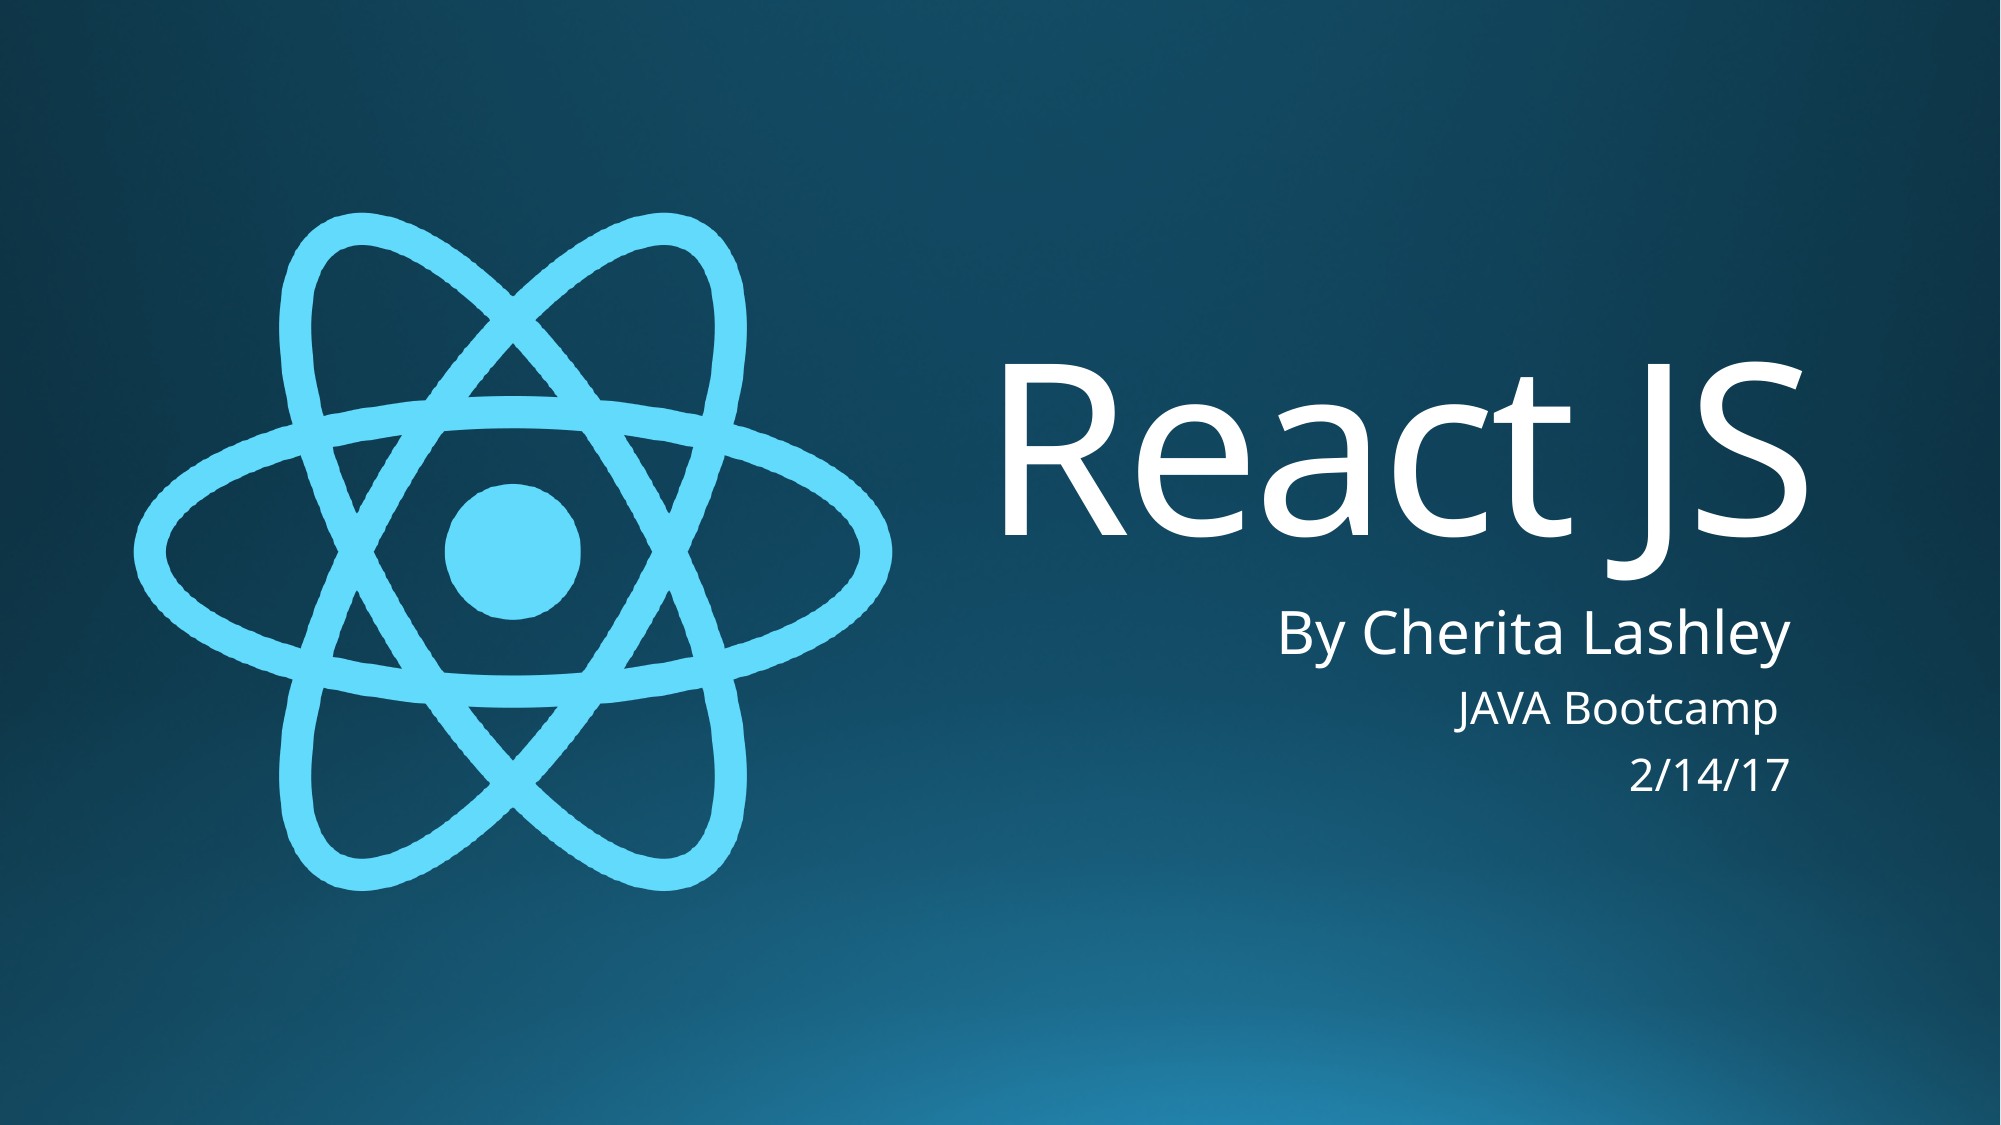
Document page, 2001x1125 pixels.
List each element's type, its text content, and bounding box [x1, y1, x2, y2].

subtitle By Cherita Lashley JAVA Bootcamp 2/14/17 [1257, 546, 1807, 810]
picture [0, 0, 2001, 1125]
title React JS [946, 320, 1833, 713]
